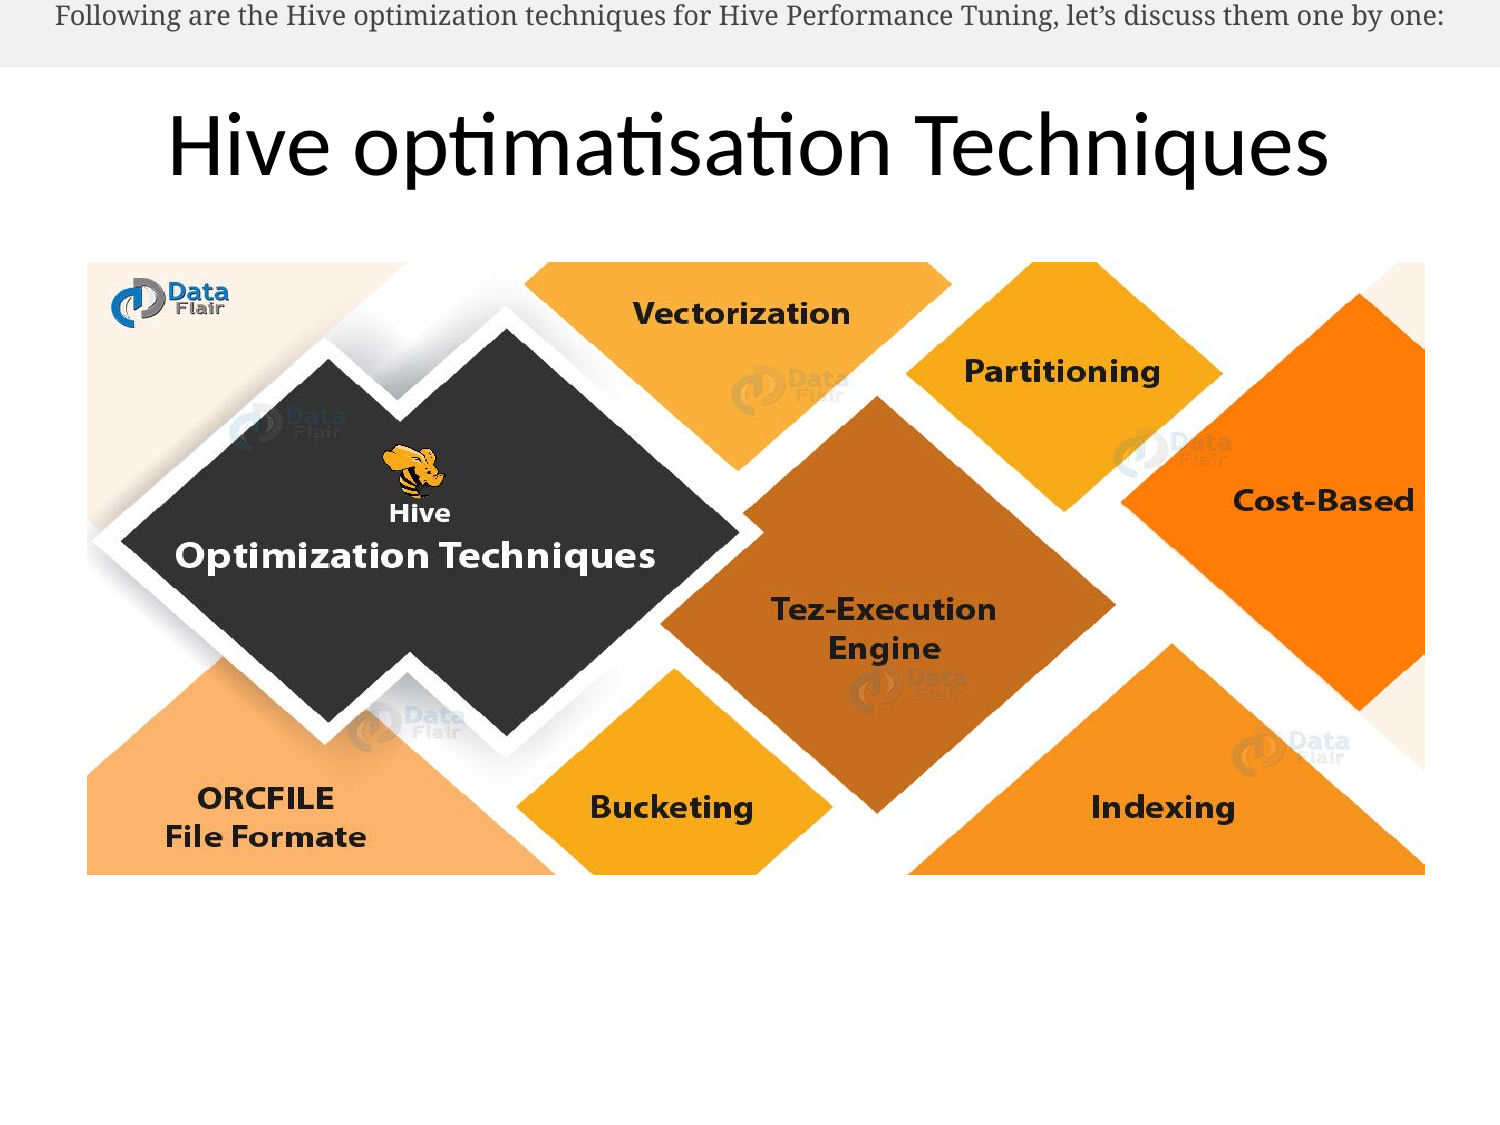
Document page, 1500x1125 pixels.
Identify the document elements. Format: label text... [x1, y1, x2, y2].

title Hive optimatisation Techniques [75, 68, 1425, 233]
text_box Following are the Hive optimization techniques for Hive Performance Tuning, let’s discuss them one by one: [0, 0, 1500, 68]
picture [87, 262, 1425, 876]
